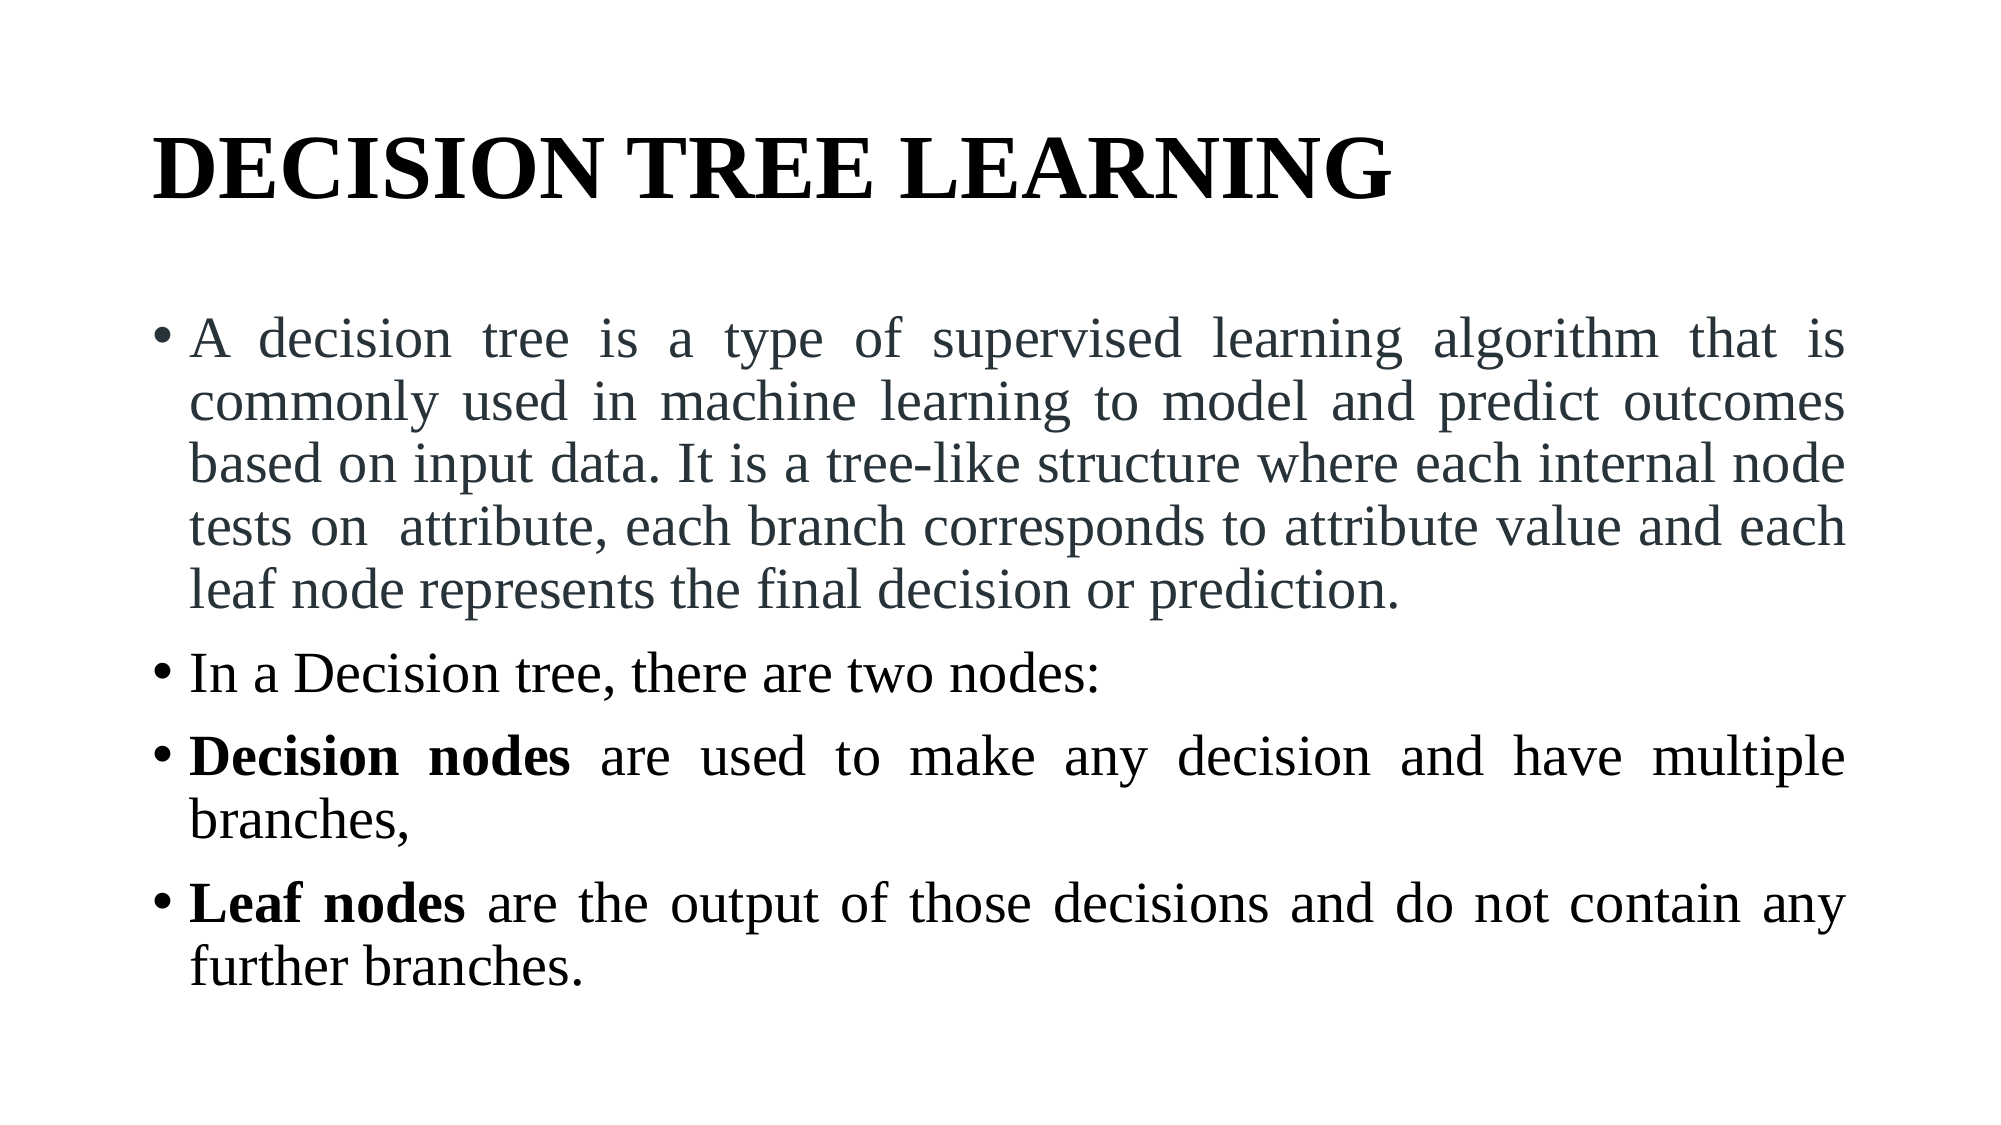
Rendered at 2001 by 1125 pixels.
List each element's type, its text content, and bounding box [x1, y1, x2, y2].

list A decision tree is a type of supervised learning algorithm that is commonly used in machine learning to model and predict outcomes based on input data. It is a tree-like structure where each internal node tests on attribute, each branch corresponds to attribute value and each leaf node represents the final decision or prediction. In a Decision tree, there are two nodes: Decision nodes are used to make any decision and have multiple branches, Leaf nodes are the output of those decisions and do not contain any further branches. [137, 299, 1863, 1014]
title DECISION TREE LEARNING [137, 59, 1863, 278]
